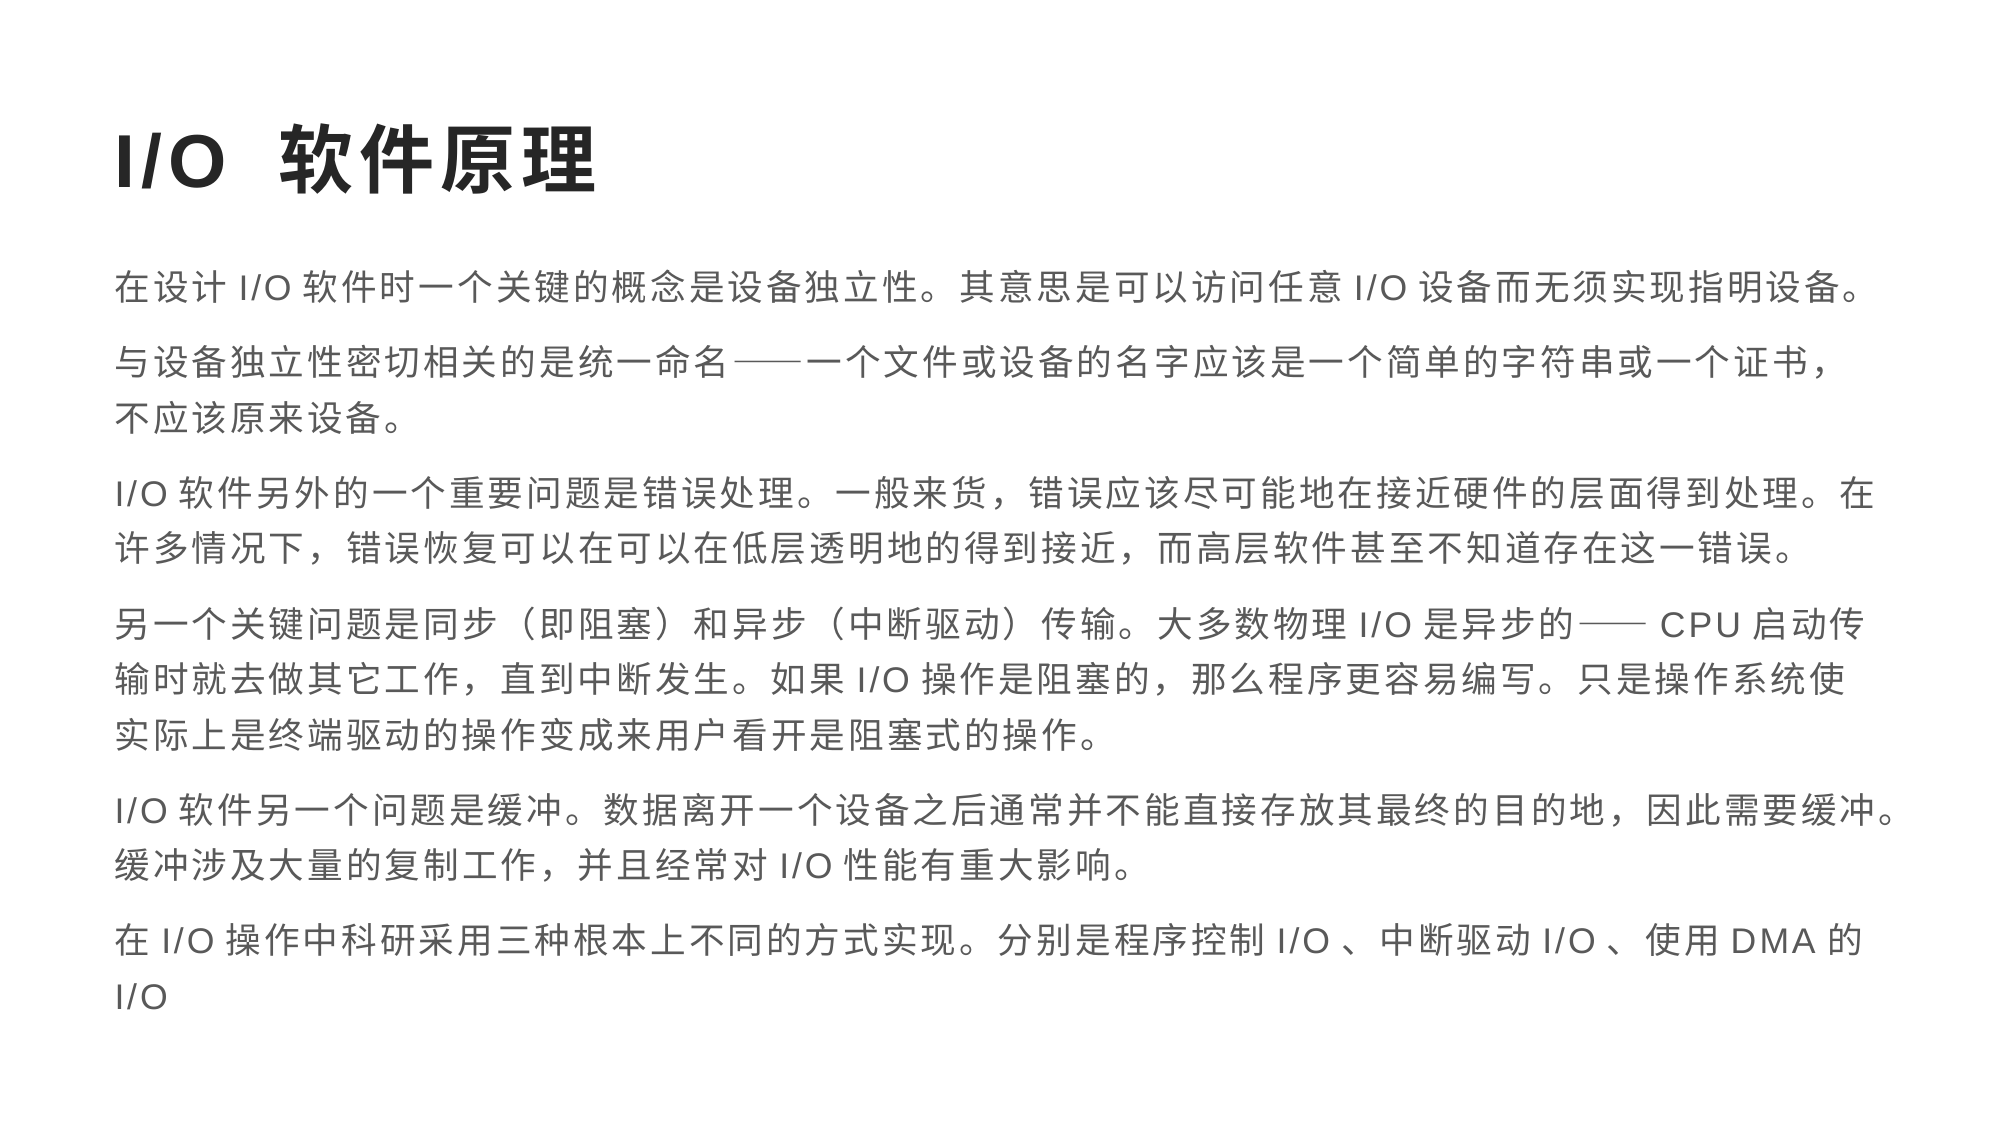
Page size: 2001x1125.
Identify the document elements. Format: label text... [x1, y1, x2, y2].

title I/O 软件原理 [99, 99, 1900, 216]
list 在设计I/O软件时一个关键的概念是设备独立性。其意思是可以访问任意I/O设备而无须实现指明设备。 与设备独立性密切相关的是统一命名——一个文件或设备的名字应该是一个简单的字符串或一个证书，不应该原来设备。 I/O软件另外的一个重要问题是错误处理。一般来货，错误应该尽可能地在接近硬件的层面得到处理。在许多情况下，错误恢复可以在可以在低层透明地的得到接近，而高层软件甚至不知道存在这一错误。 另一个关键问题是同步（即阻塞）和异步（中断驱动）传输。大多数物理I/O是异步的——CPU启动传输时就去做其它工作，直到中断发生。如果I/O操作是阻塞的，那么程序更容易编写。只是操作系统使实际上是终端驱动的操作变成来用户看开是阻塞式的操作。 I/O软件另一个问题是缓冲。数据离开一个设备之后通常并不能直接存放其最终的目的地，因此需要缓冲。缓冲涉及大量的复制工作，并且经常对I/O性能有重大影响。 在I/O操作中科研采用三种根本上不同的方式实现。分别是程序控制I/O、中断驱动I/O、使用DMA的I/O [99, 244, 1900, 1026]
